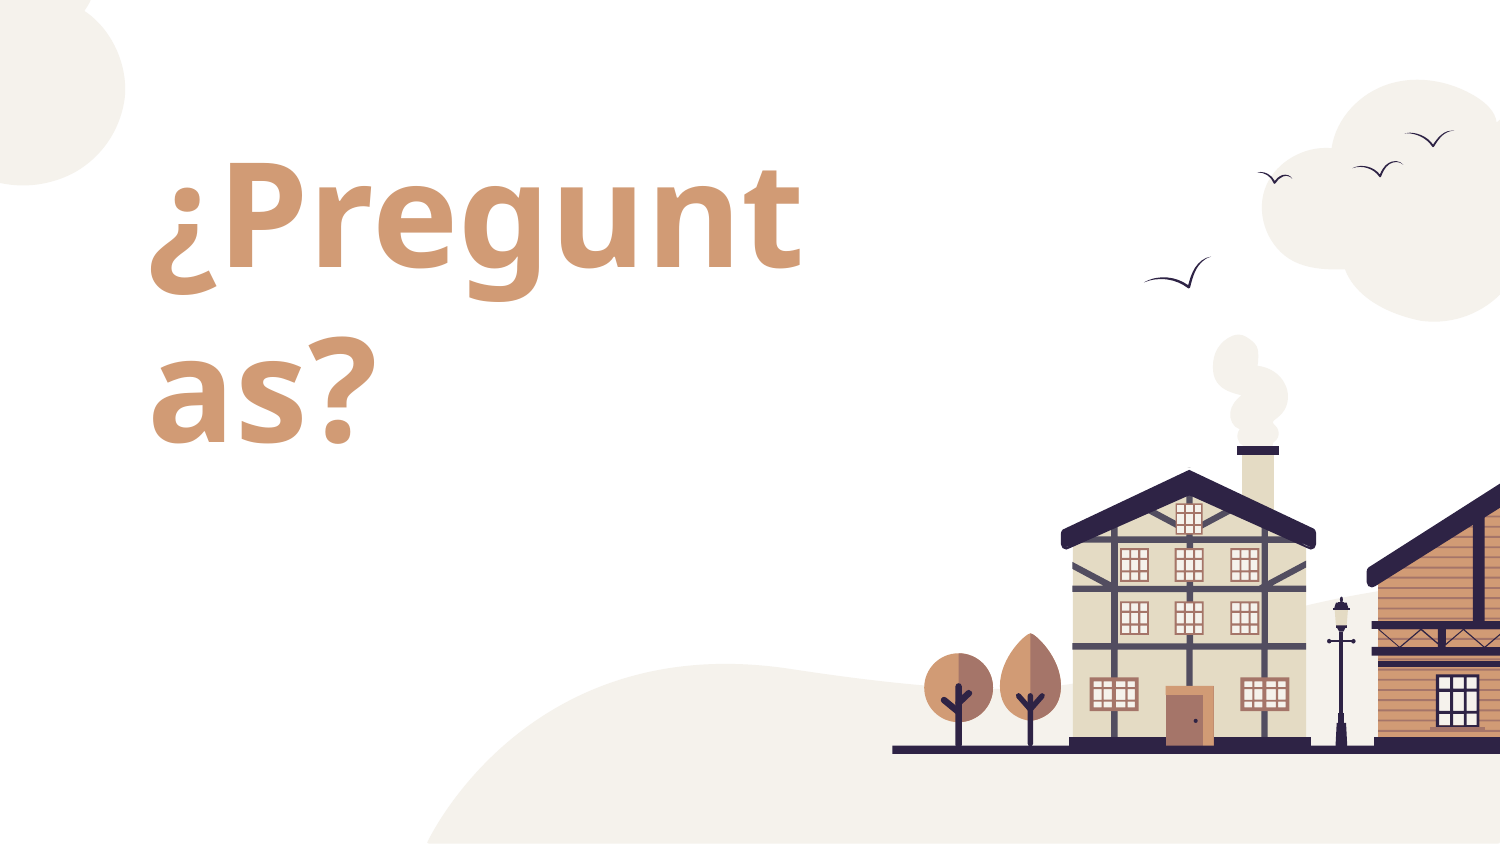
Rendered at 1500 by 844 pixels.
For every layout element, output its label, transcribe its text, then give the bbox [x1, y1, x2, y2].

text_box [1326, 596, 1356, 749]
text_box [892, 745, 920, 754]
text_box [999, 633, 1062, 747]
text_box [923, 653, 994, 749]
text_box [1366, 445, 1500, 749]
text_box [1060, 334, 1317, 749]
title ¿Preguntas? [132, 190, 908, 404]
